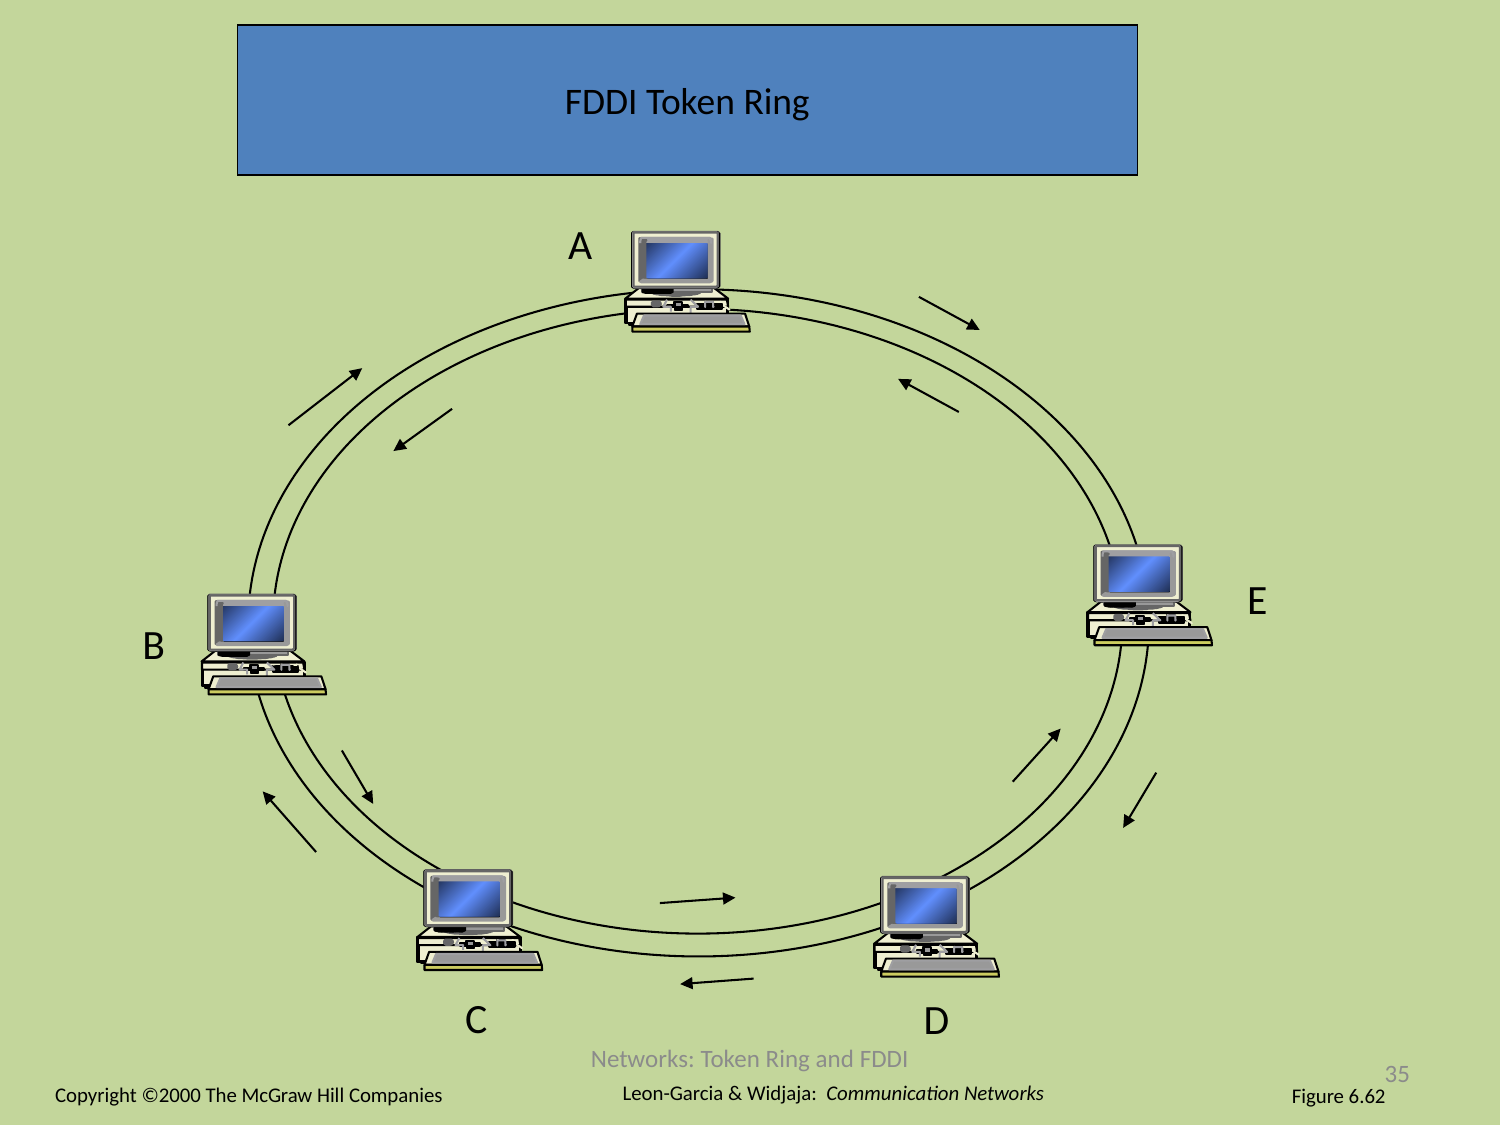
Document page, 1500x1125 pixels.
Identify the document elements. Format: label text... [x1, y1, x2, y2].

text_box [261, 702, 435, 881]
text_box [625, 231, 751, 333]
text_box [201, 594, 327, 695]
text_box [1012, 728, 1061, 782]
text_box FDDI Token Ring [237, 24, 1138, 175]
text_box [918, 296, 980, 330]
text_box [680, 977, 754, 990]
text_box [1123, 772, 1157, 828]
text_box Copyright ©2000 The McGraw Hill Companies [40, 1074, 458, 1115]
text_box [754, 291, 1136, 543]
text_box [341, 750, 374, 804]
text_box [288, 368, 363, 426]
text_box [393, 408, 453, 452]
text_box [873, 876, 1000, 978]
text_box [659, 892, 736, 905]
text_box [274, 311, 1120, 934]
text_box [262, 791, 317, 853]
text_box D [908, 986, 965, 1050]
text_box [417, 870, 543, 971]
text_box E [1232, 565, 1283, 631]
text_box B [127, 610, 180, 675]
slide_number 35 [1074, 1042, 1425, 1103]
text_box [948, 655, 1147, 875]
text_box [898, 378, 959, 413]
footer Networks: Token Ring and FDDI [512, 1042, 988, 1103]
text_box [249, 294, 619, 593]
text_box [547, 908, 868, 957]
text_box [1087, 544, 1213, 646]
text_box A [553, 210, 608, 275]
text_box C [450, 984, 503, 1049]
text_box Figure 6.62 [1277, 1075, 1401, 1115]
text_box Leon-Garcia & Widjaja: Communication Networks [607, 1072, 1059, 1113]
